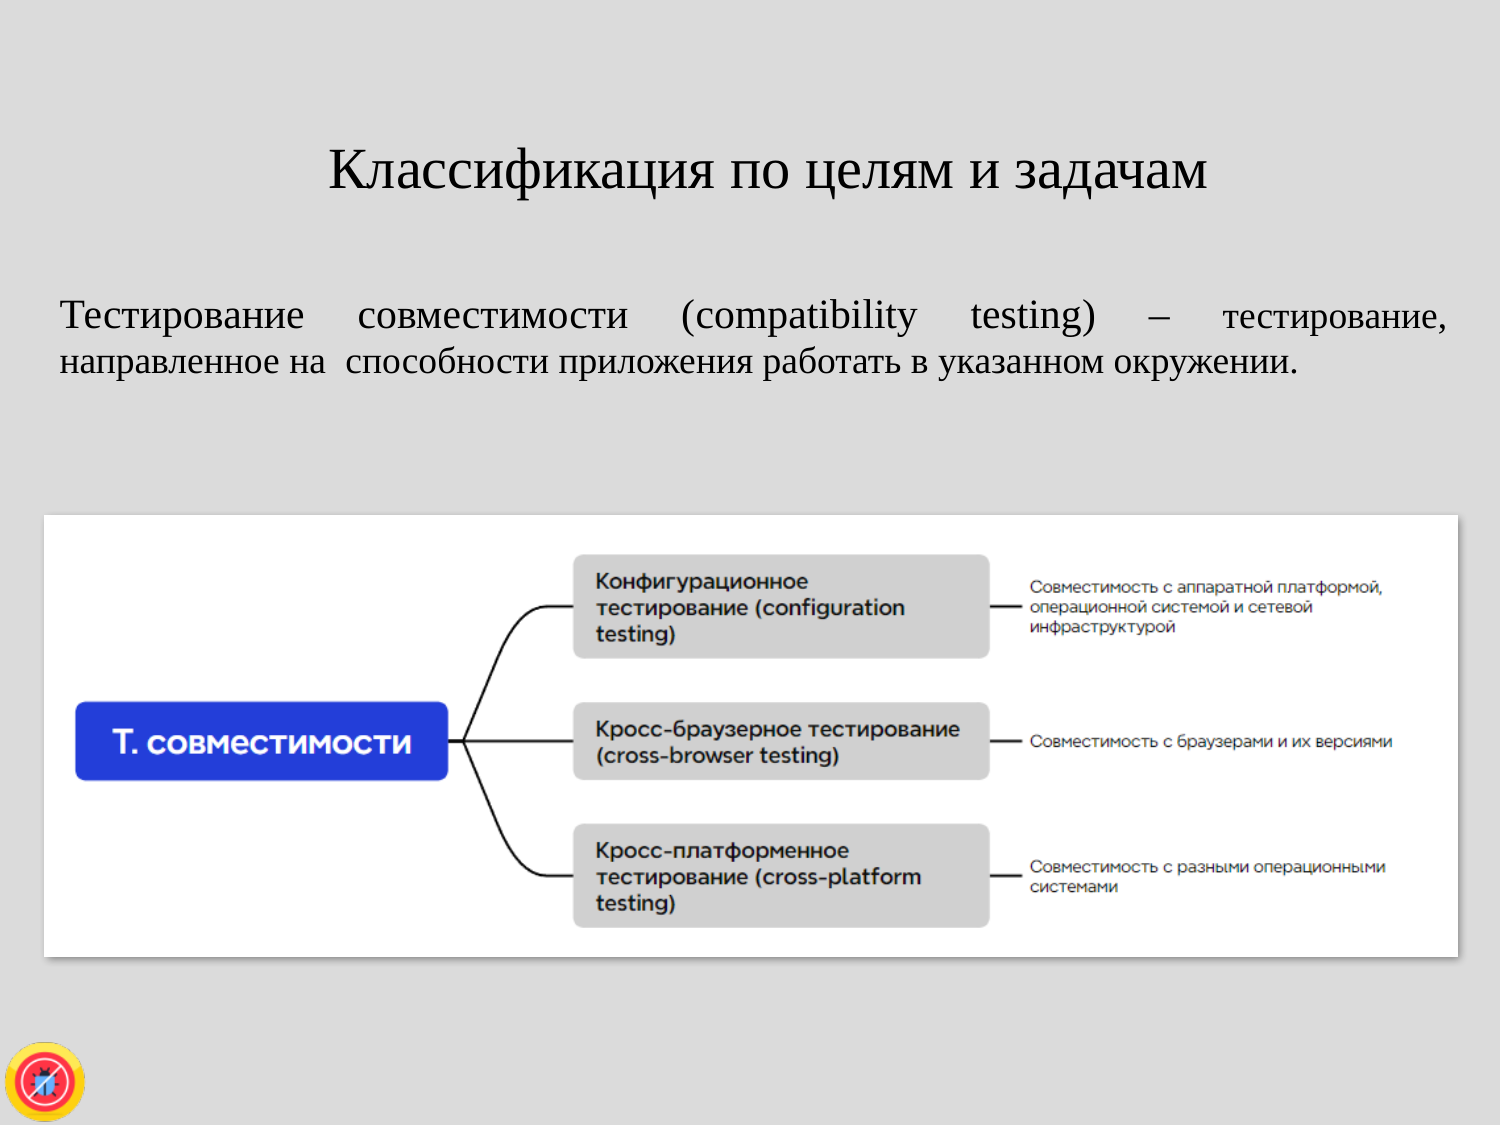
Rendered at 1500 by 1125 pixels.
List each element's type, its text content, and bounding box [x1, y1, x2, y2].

picture [44, 514, 1458, 957]
text_box Тестирование совместимости (compatibility testing) – тестирование, направленное на способности приложения работать в указанном окружении. [44, 278, 1463, 389]
text_box Классификация по целям и задачам [59, 122, 1478, 208]
picture [3, 1040, 87, 1124]
